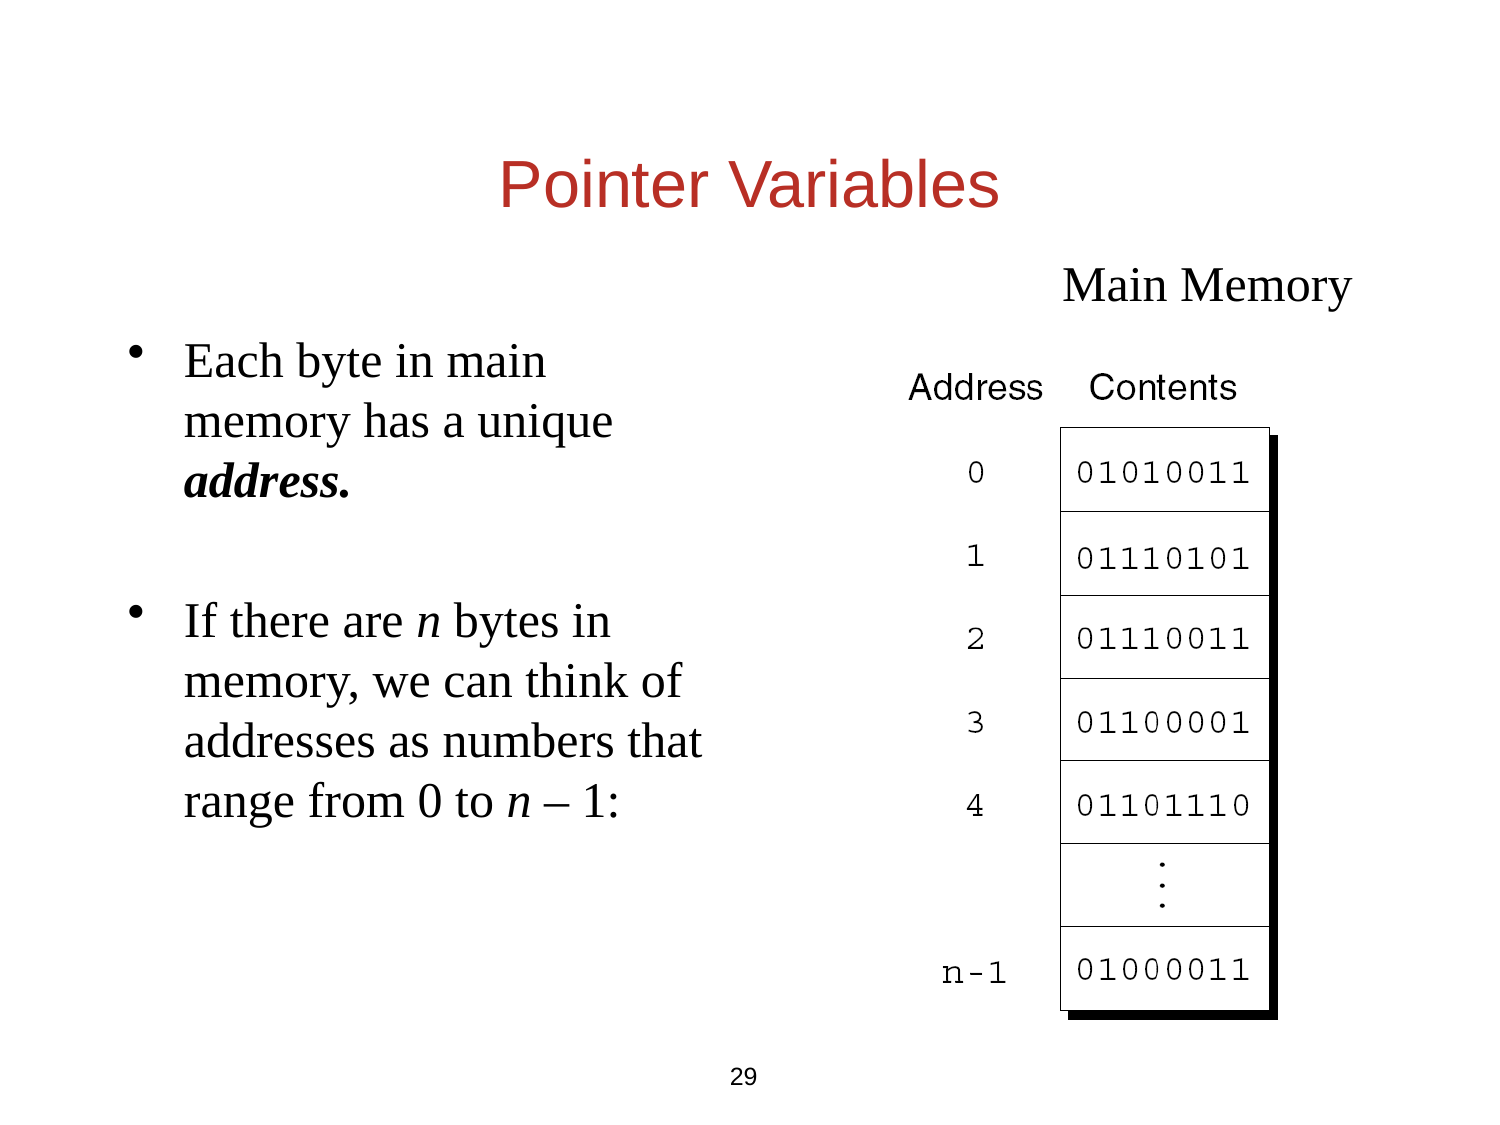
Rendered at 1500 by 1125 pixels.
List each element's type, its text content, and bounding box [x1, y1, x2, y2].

slide_number 29 [687, 1049, 801, 1101]
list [899, 362, 1285, 1026]
text_box Main Memory [1047, 244, 1368, 319]
list Each byte in main memory has a unique address. If there are n bytes in memory, we can think of addresses as numbers that range from 0 to n – 1: [112, 249, 738, 1038]
title Pointer Variables [112, 125, 1388, 238]
